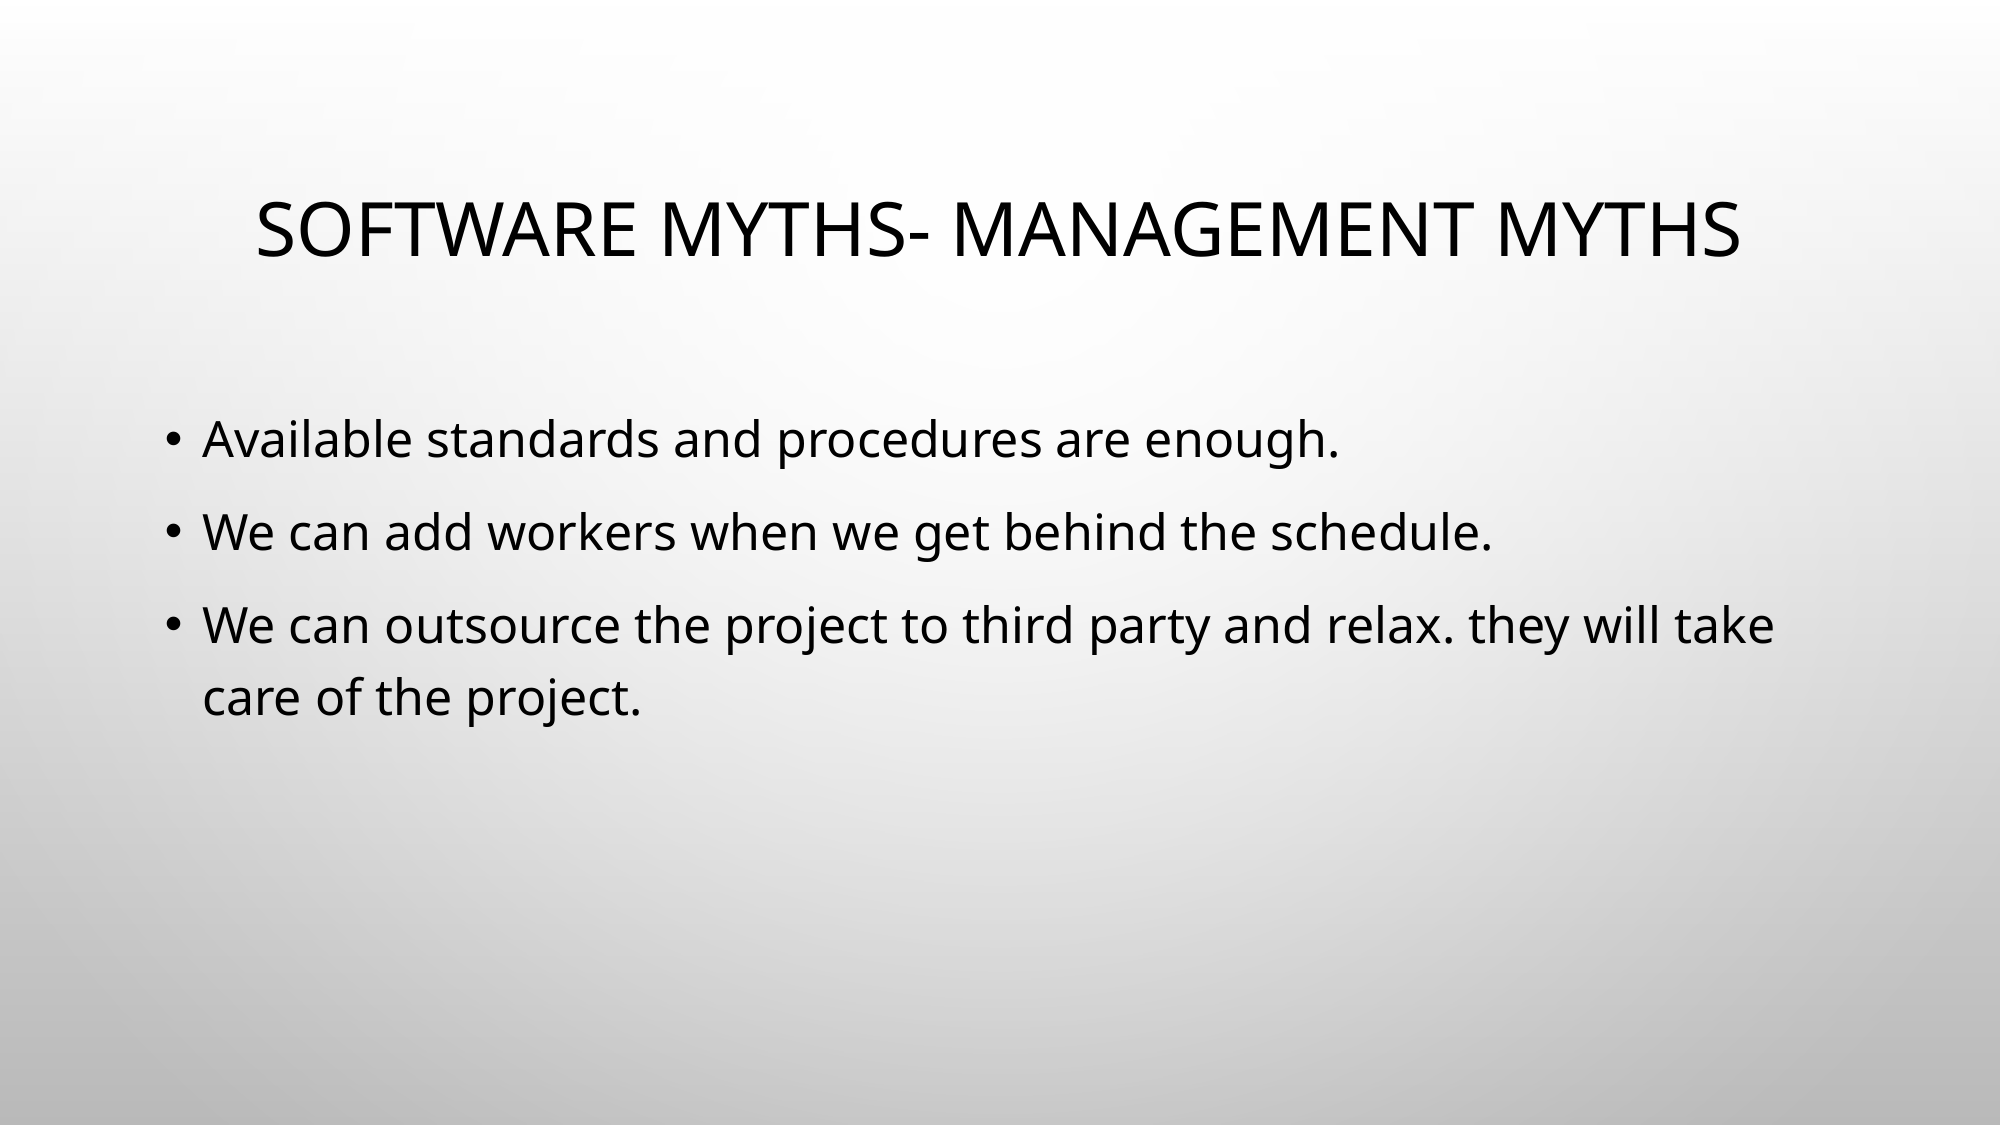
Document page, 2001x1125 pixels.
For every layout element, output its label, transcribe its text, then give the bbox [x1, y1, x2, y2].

picture [0, 0, 2000, 1125]
title Software Myths- management myths [149, 101, 1851, 364]
list Available standards and procedures are enough. We can add workers when we get behind the schedule. We can outsource the project to third party and relax. they will take care of the project. [149, 388, 1851, 950]
